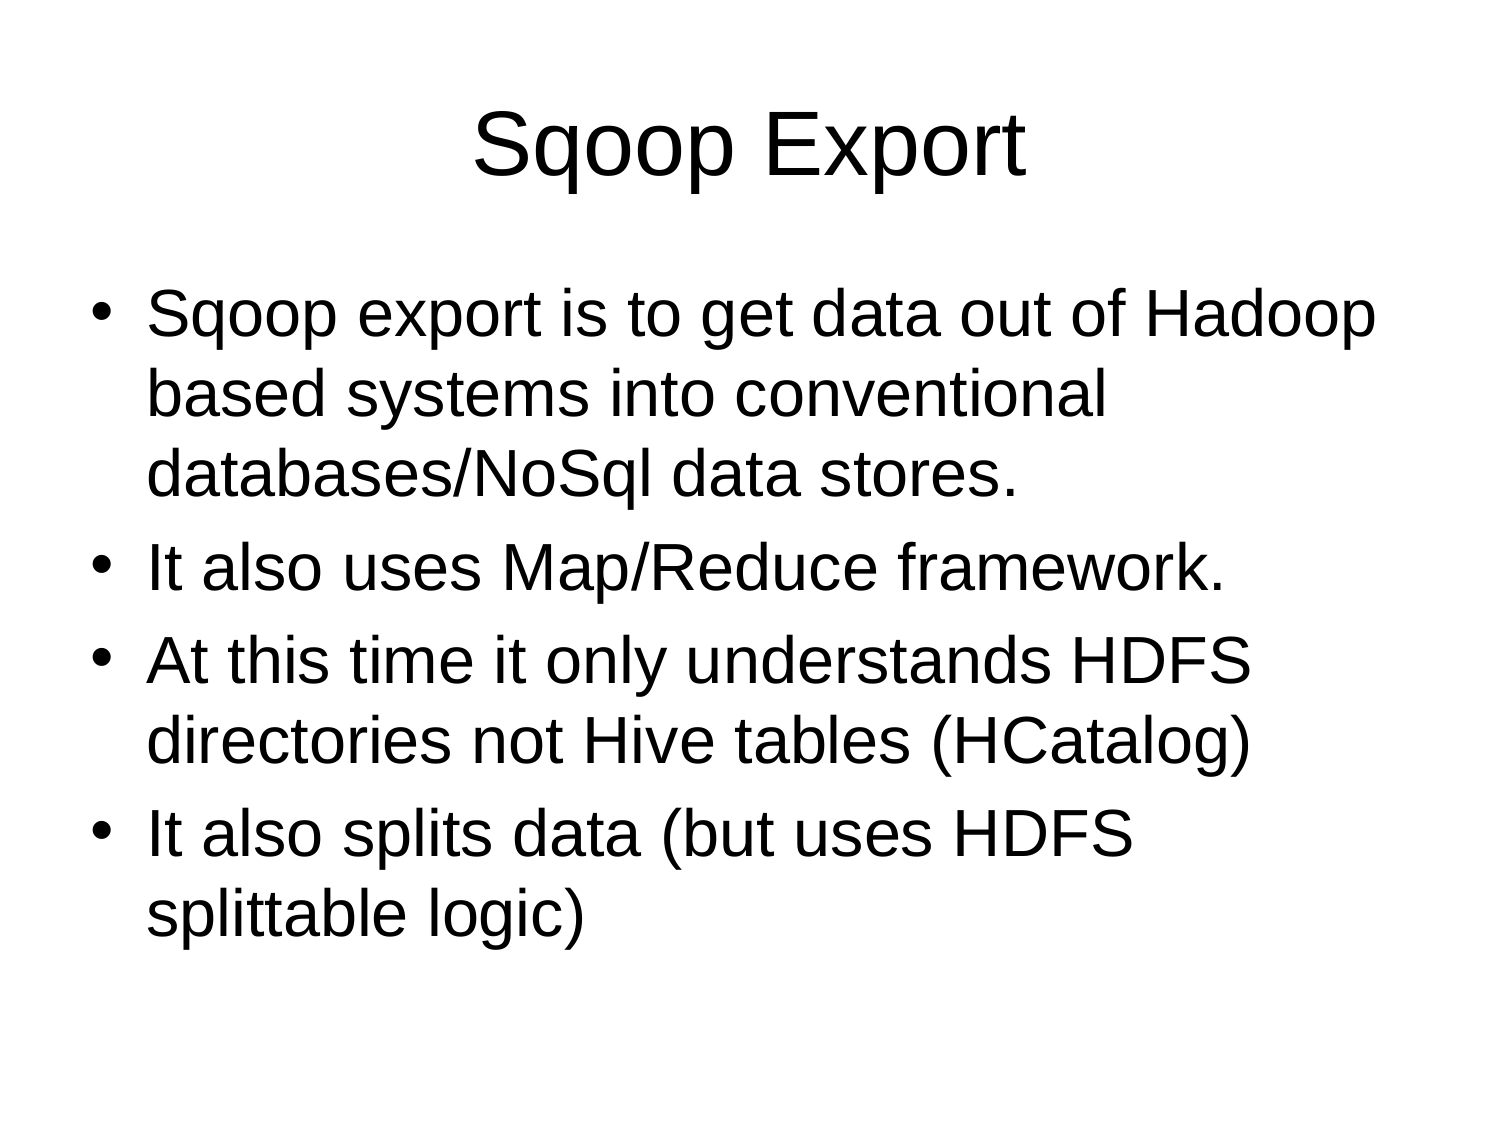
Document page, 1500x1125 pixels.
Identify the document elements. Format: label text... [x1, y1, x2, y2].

list Sqoop export is to get data out of Hadoop based systems into conventional databases/NoSql data stores. It also uses Map/Reduce framework. At this time it only understands HDFS directories not Hive tables (HCatalog) It also splits data (but uses HDFS splittable logic) [75, 262, 1425, 1005]
title Sqoop Export [75, 45, 1425, 233]
